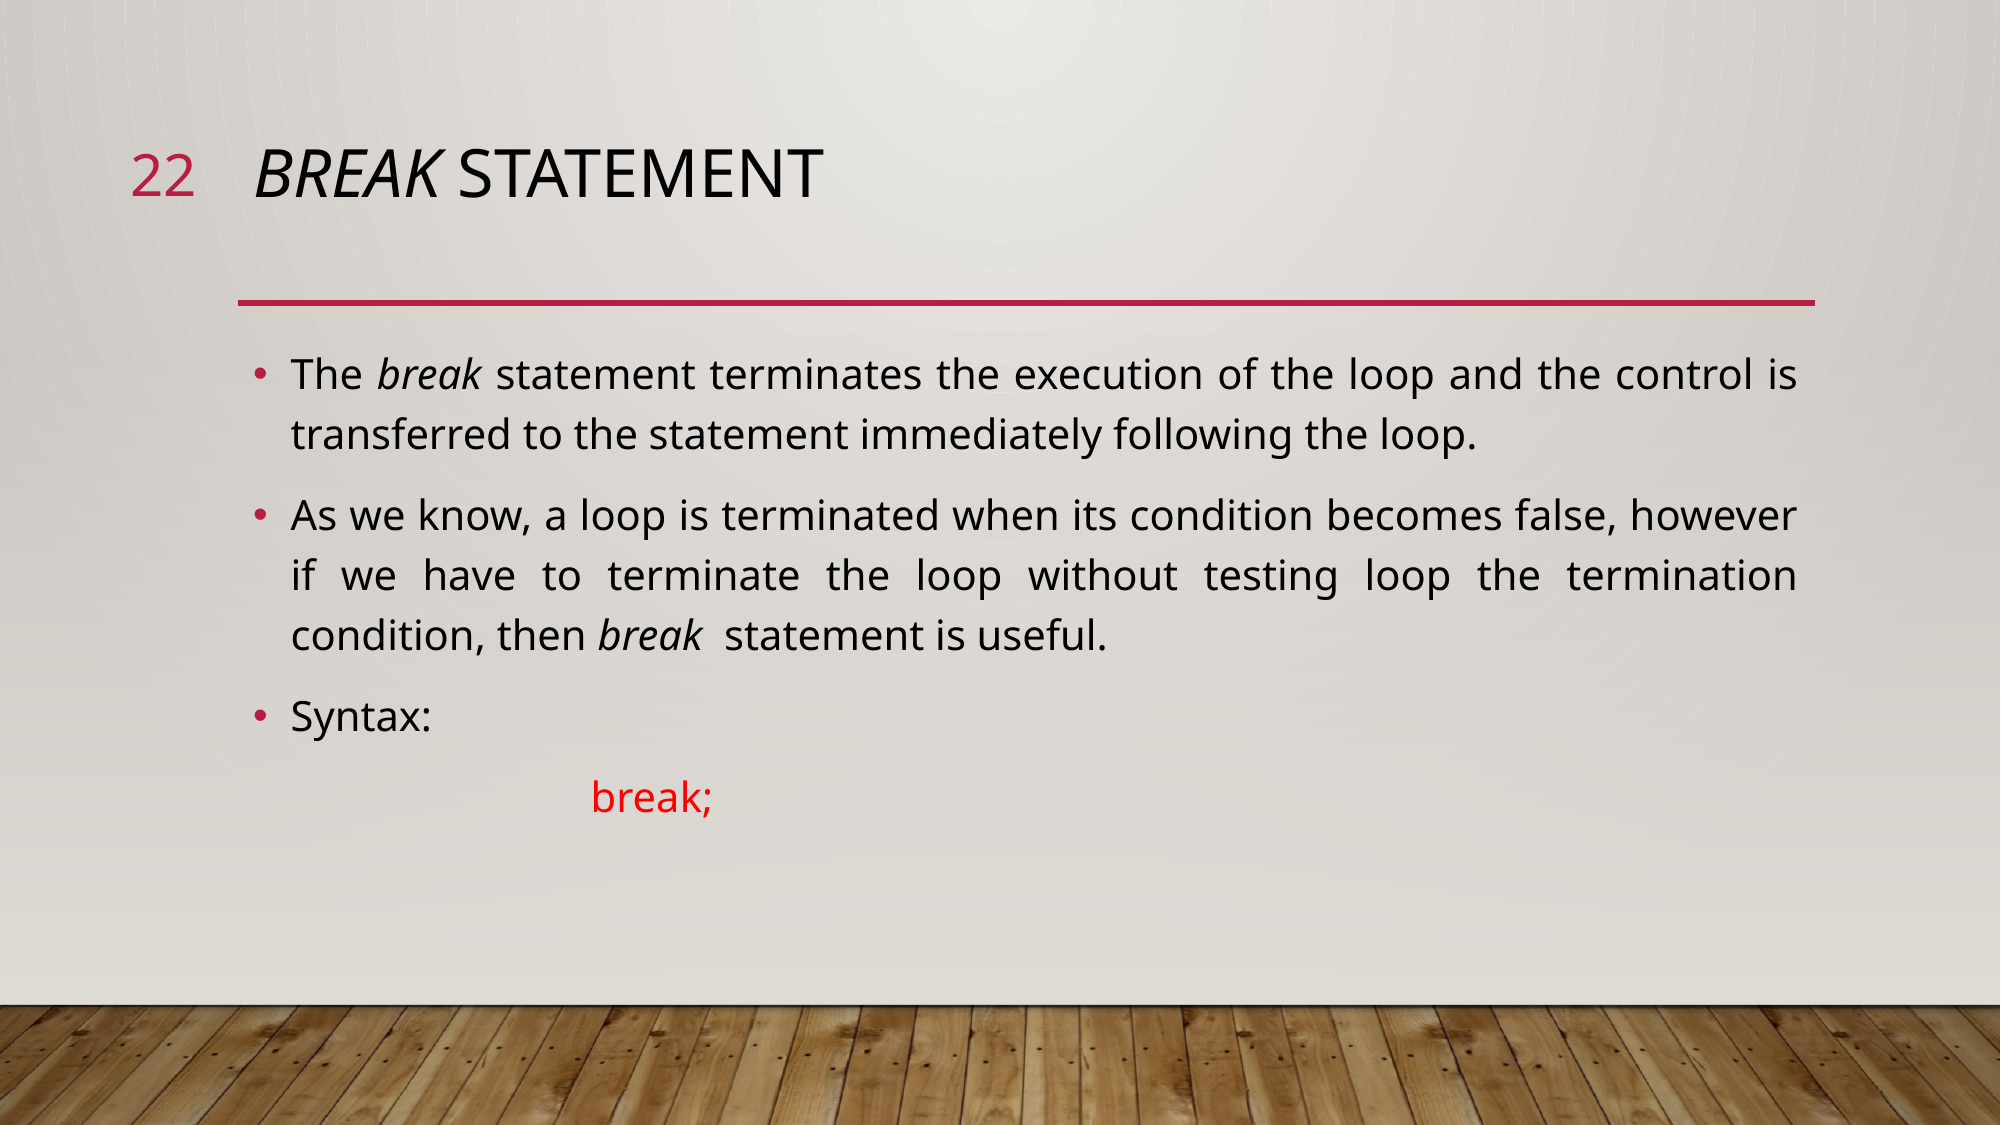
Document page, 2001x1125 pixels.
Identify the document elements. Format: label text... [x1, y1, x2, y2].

list The break statement terminates the execution of the loop and the control is transferred to the statement immediately following the loop. As we know, a loop is terminated when its condition becomes false, however if we have to terminate the loop without testing loop the termination condition, then break statement is useful. Syntax: break; [238, 330, 1814, 897]
title break Statement [238, 131, 1814, 305]
slide_number 22 [78, 131, 212, 214]
picture [0, 1005, 2000, 1125]
